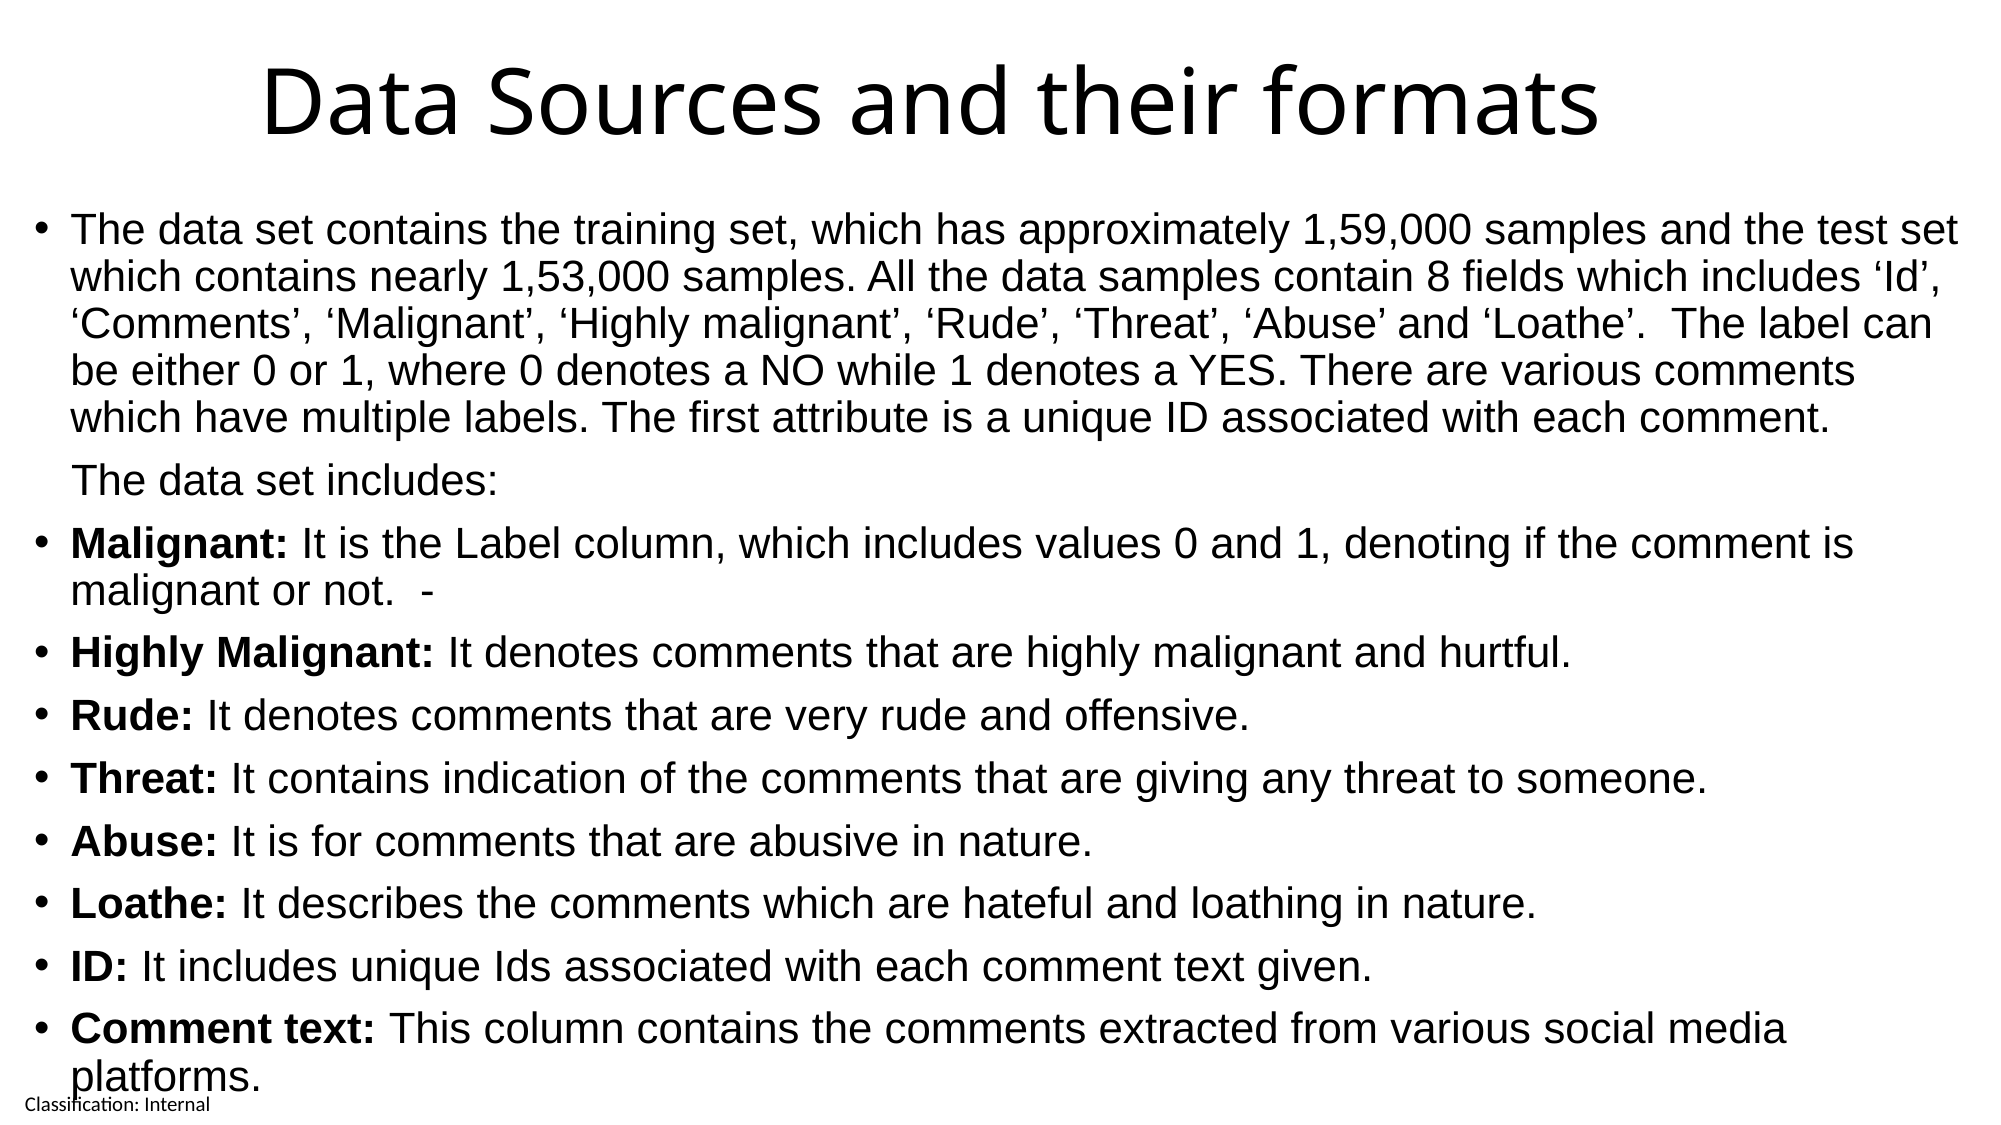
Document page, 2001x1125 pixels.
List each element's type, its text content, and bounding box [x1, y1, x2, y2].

list The data set contains the training set, which has approximately 1,59,000 samples and the test set which contains nearly 1,53,000 samples. All the data samples contain 8 fields which includes ‘Id’, ‘Comments’, ‘Malignant’, ‘Highly malignant’, ‘Rude’, ‘Threat’, ‘Abuse’ and ‘Loathe’. The label can be either 0 or 1, where 0 denotes a NO while 1 denotes a YES. There are various comments which have multiple labels. The first attribute is a unique ID associated with each comment. The data set includes: Malignant: It is the Label column, which includes values 0 and 1, denoting if the comment is malignant or not. - Highly Malignant: It denotes comments that are highly malignant and hurtful. Rude: It denotes comments that are very rude and offensive. Threat: It contains indication of the comments that are giving any threat to someone. Abuse: It is for comments that are abusive in nature. Loathe: It describes the comments which are hateful and loathing in nature. ID: It includes unique Ids associated with each comment text given. Comment text: This column contains the comments extracted from various social media platforms. [19, 199, 1982, 1115]
title Data Sources and their formats [112, 23, 1775, 186]
